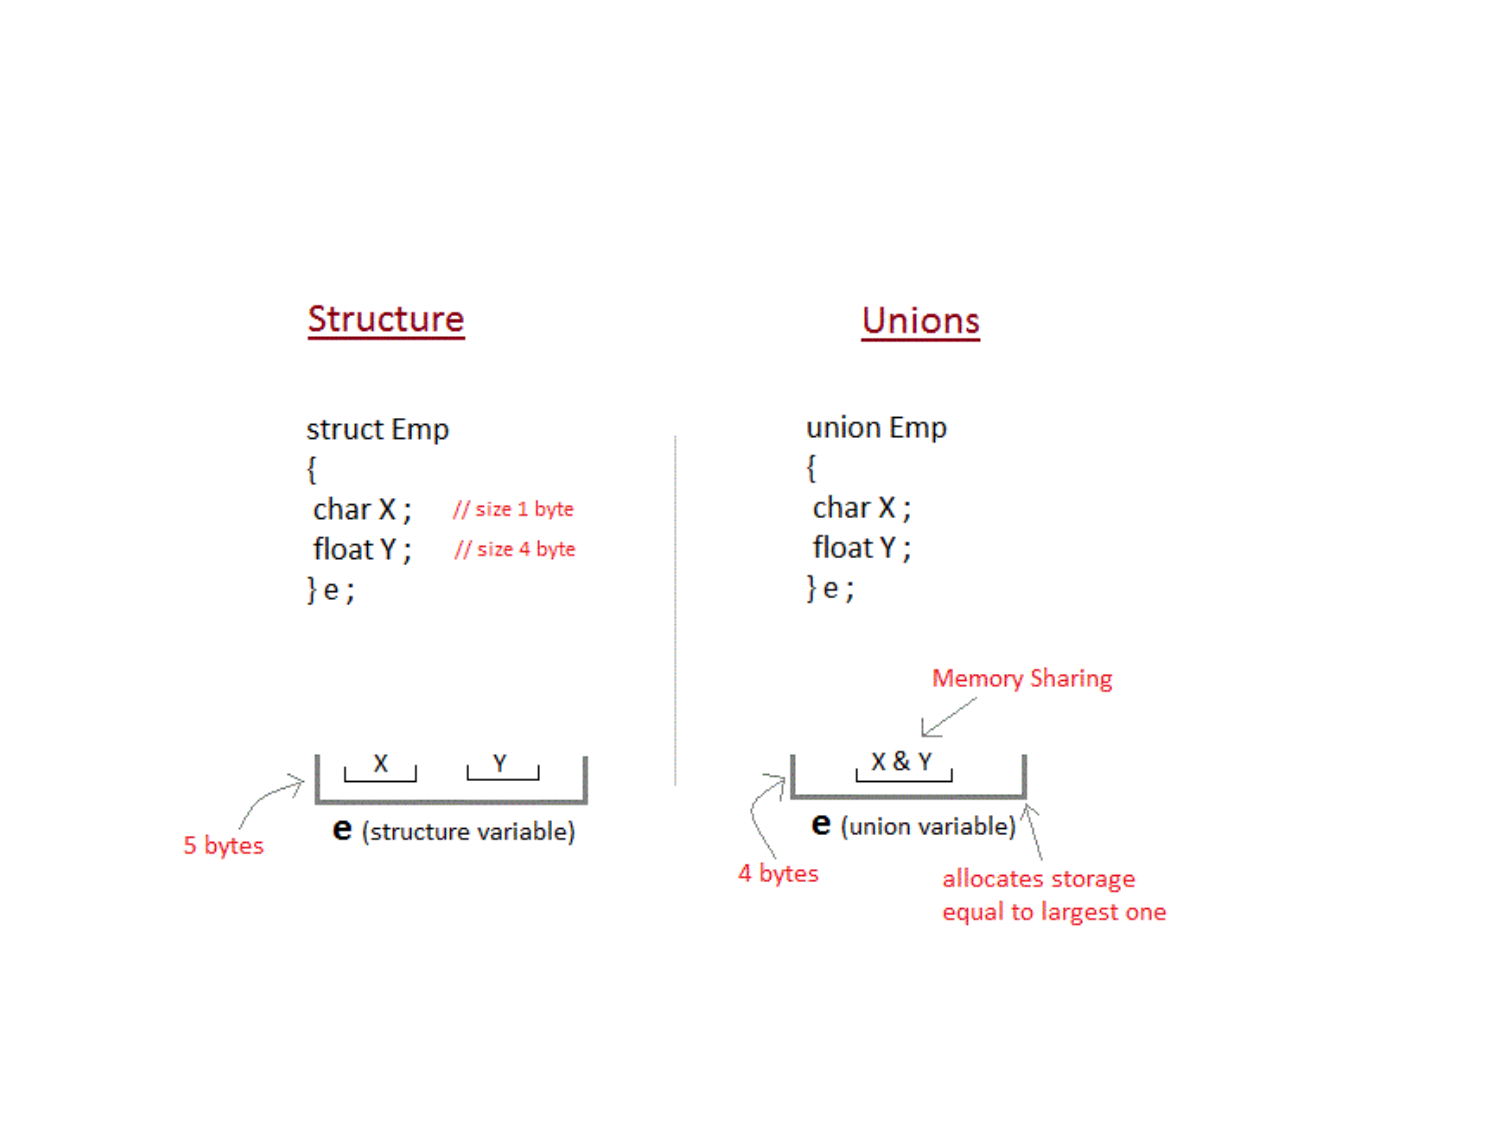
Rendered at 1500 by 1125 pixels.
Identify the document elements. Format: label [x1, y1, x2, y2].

picture [124, 262, 1266, 937]
